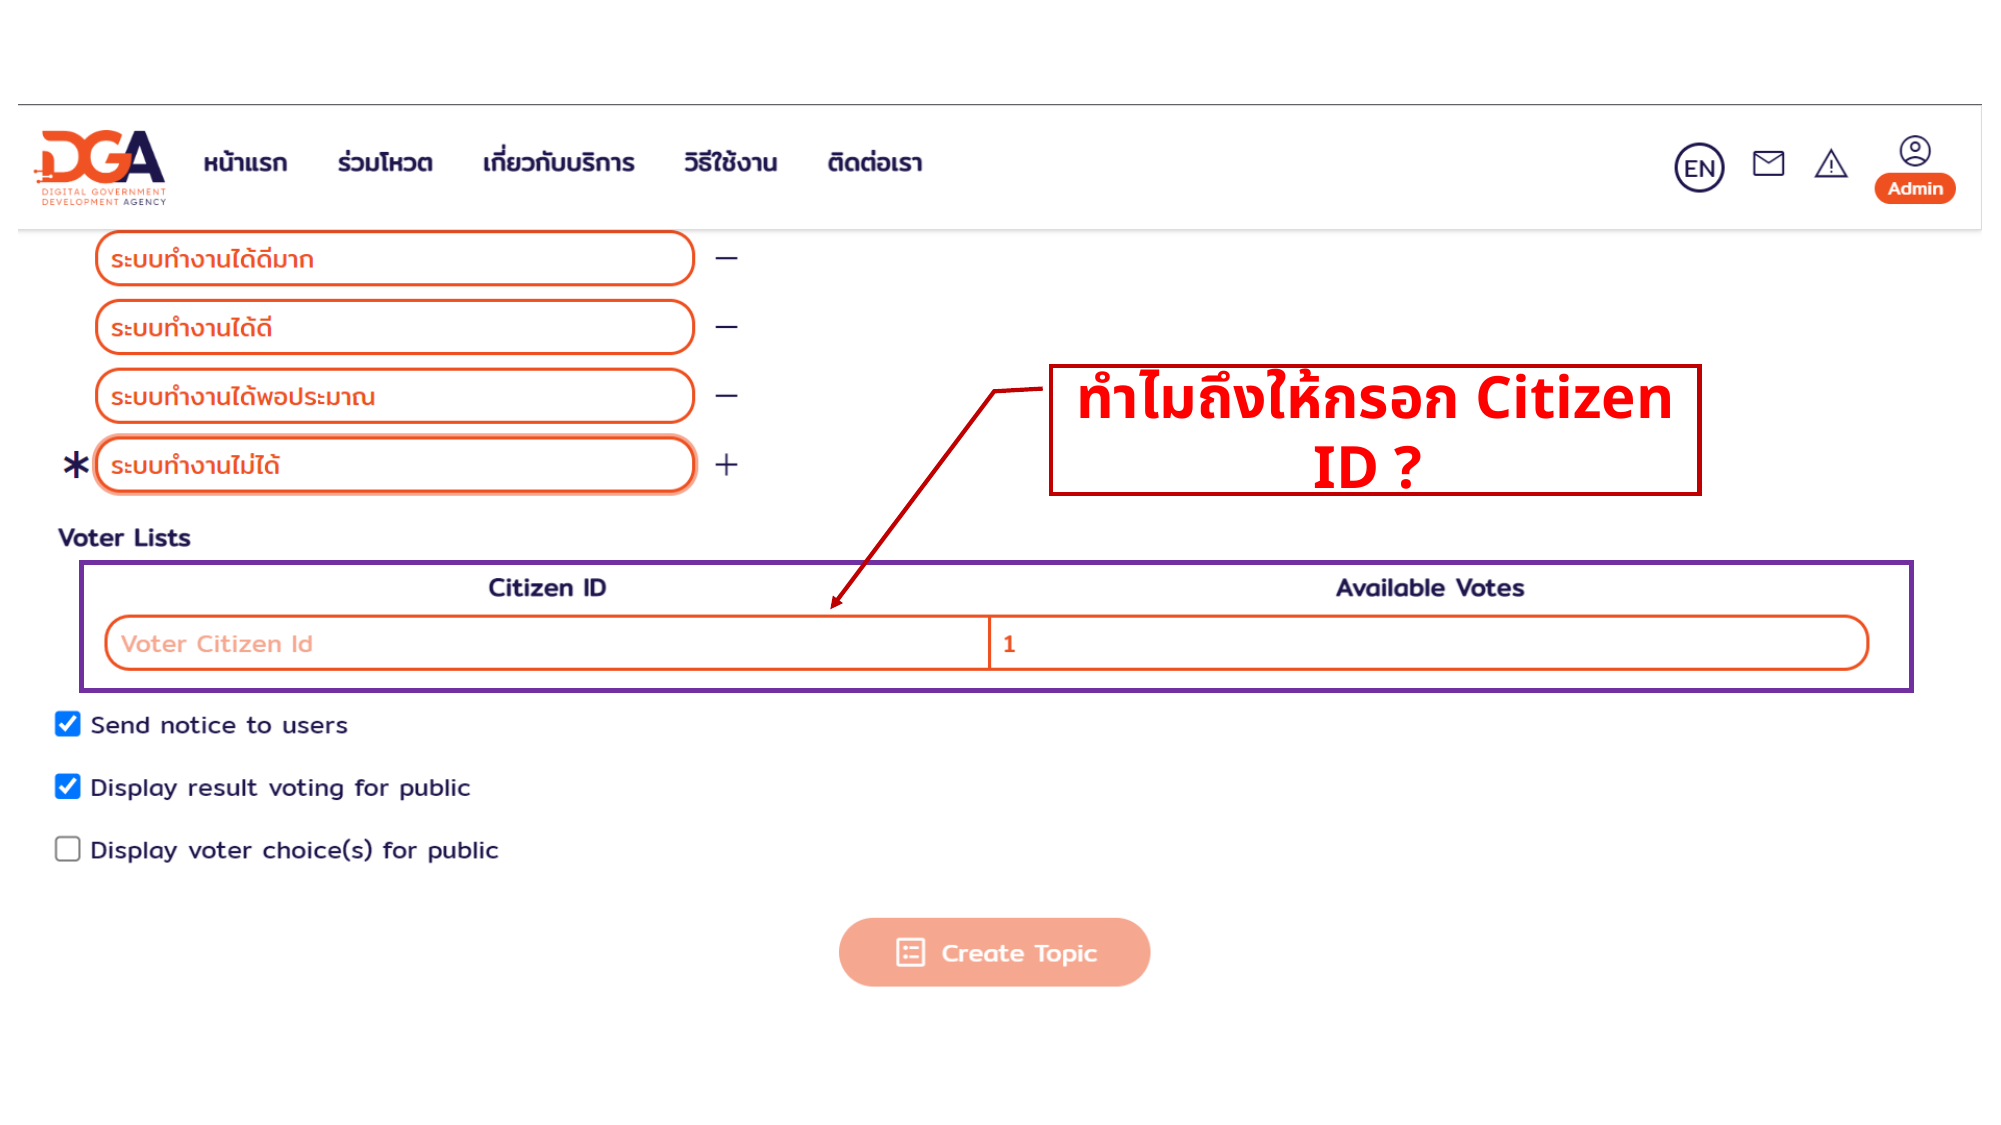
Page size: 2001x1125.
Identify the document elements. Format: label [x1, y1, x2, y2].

picture [18, 104, 1982, 1021]
